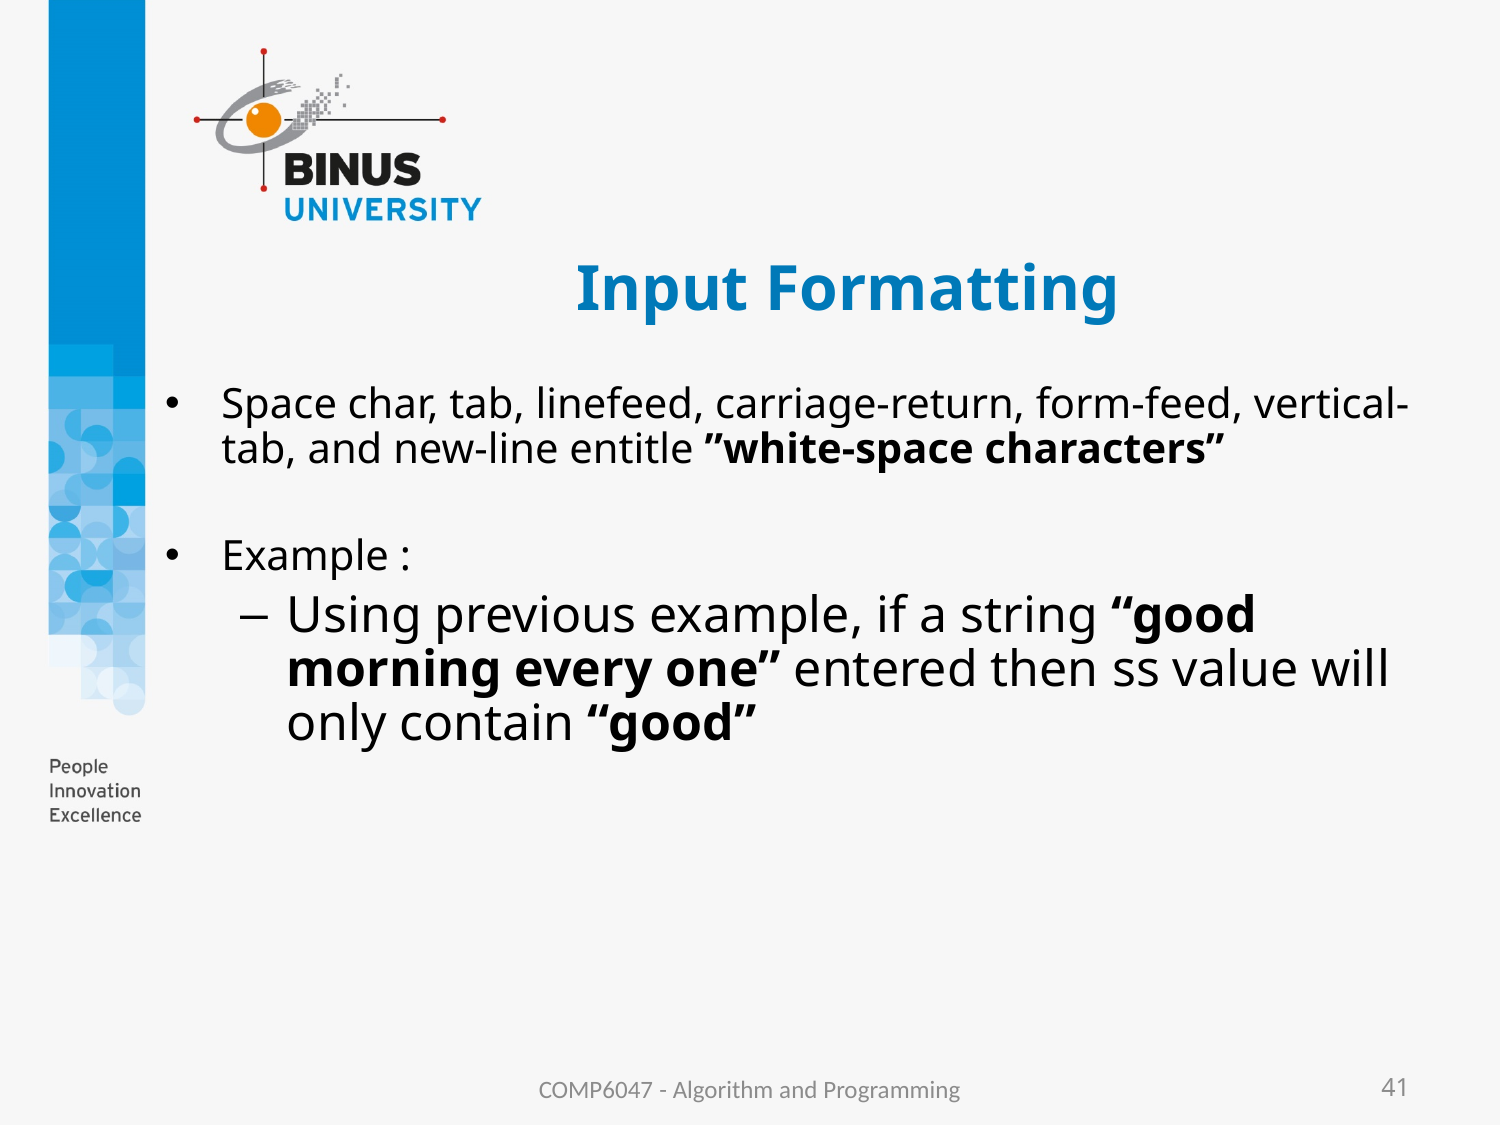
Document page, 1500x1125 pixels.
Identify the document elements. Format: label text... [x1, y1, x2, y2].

title Input Formatting [287, 224, 1409, 355]
footer COMP6047 - Algorithm and Programming [512, 1058, 988, 1119]
slide_number 41 [1074, 1058, 1425, 1119]
picture [0, 0, 1500, 845]
list Space char, tab, linefeed, carriage-return, form-feed, vertical-tab, and new-line entitle ”white-space characters” Example : Using previous example, if a string “good morning every one” entered then ss value will only contain “good” [150, 375, 1438, 986]
